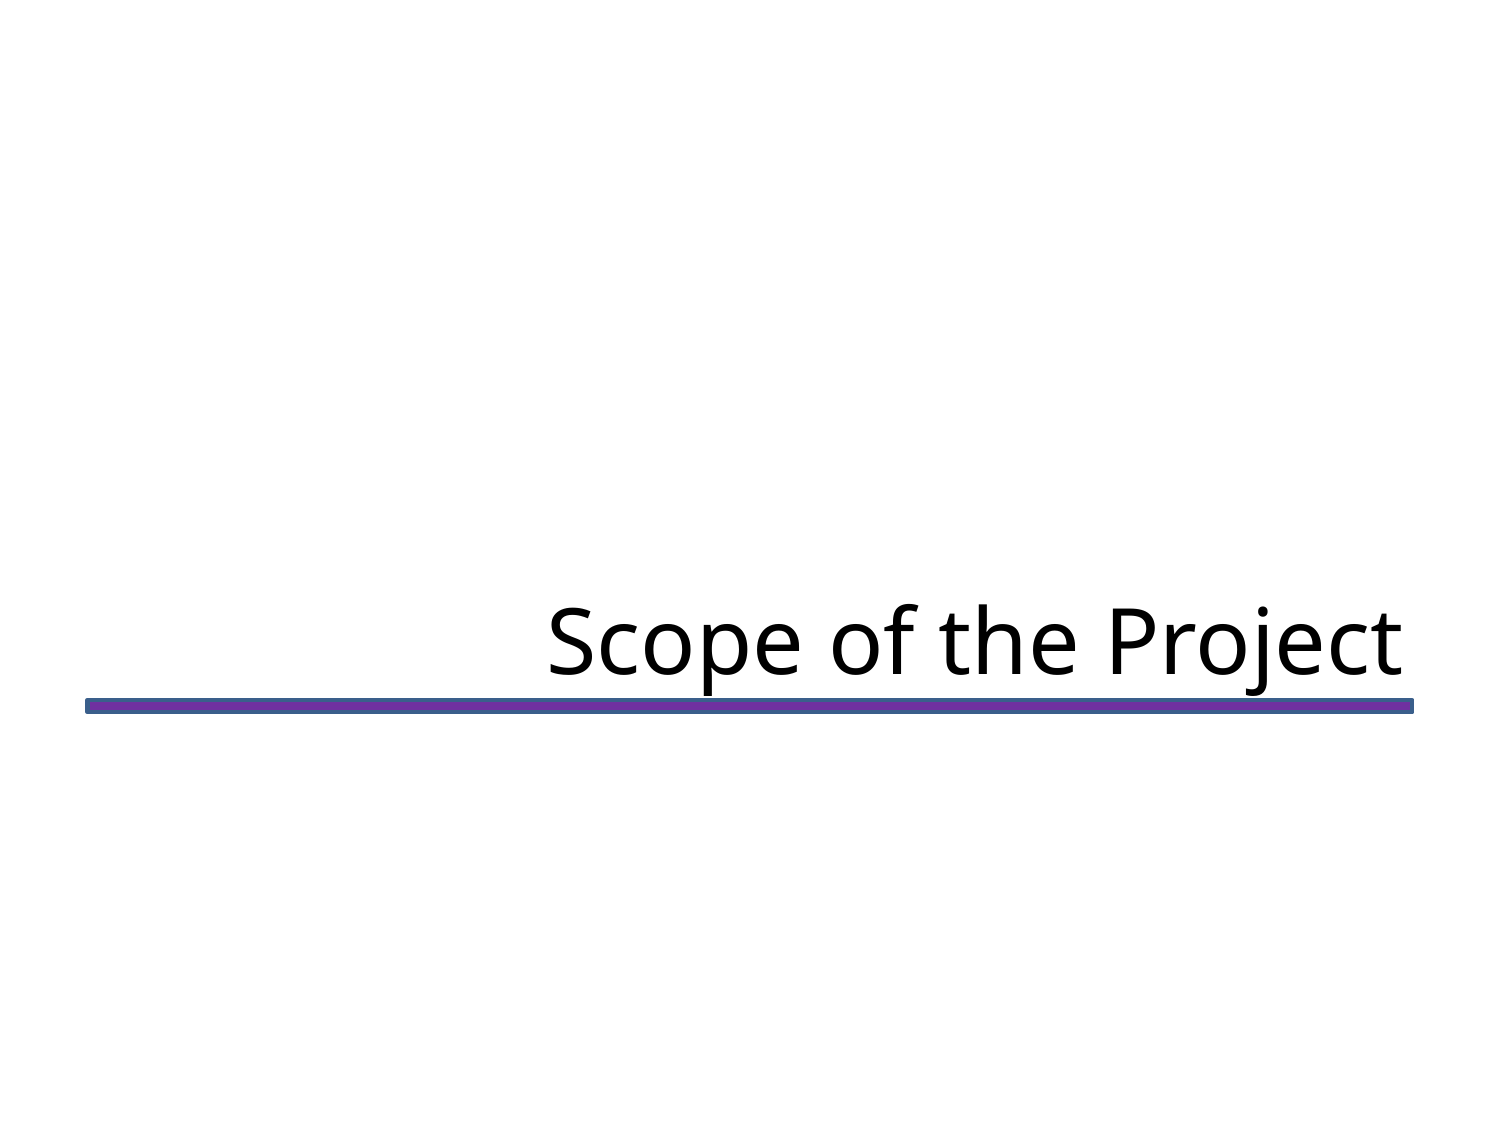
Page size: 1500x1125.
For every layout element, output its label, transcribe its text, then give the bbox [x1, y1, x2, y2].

text_box Scope of the Project [88, 575, 1412, 701]
text_box [87, 699, 1413, 713]
